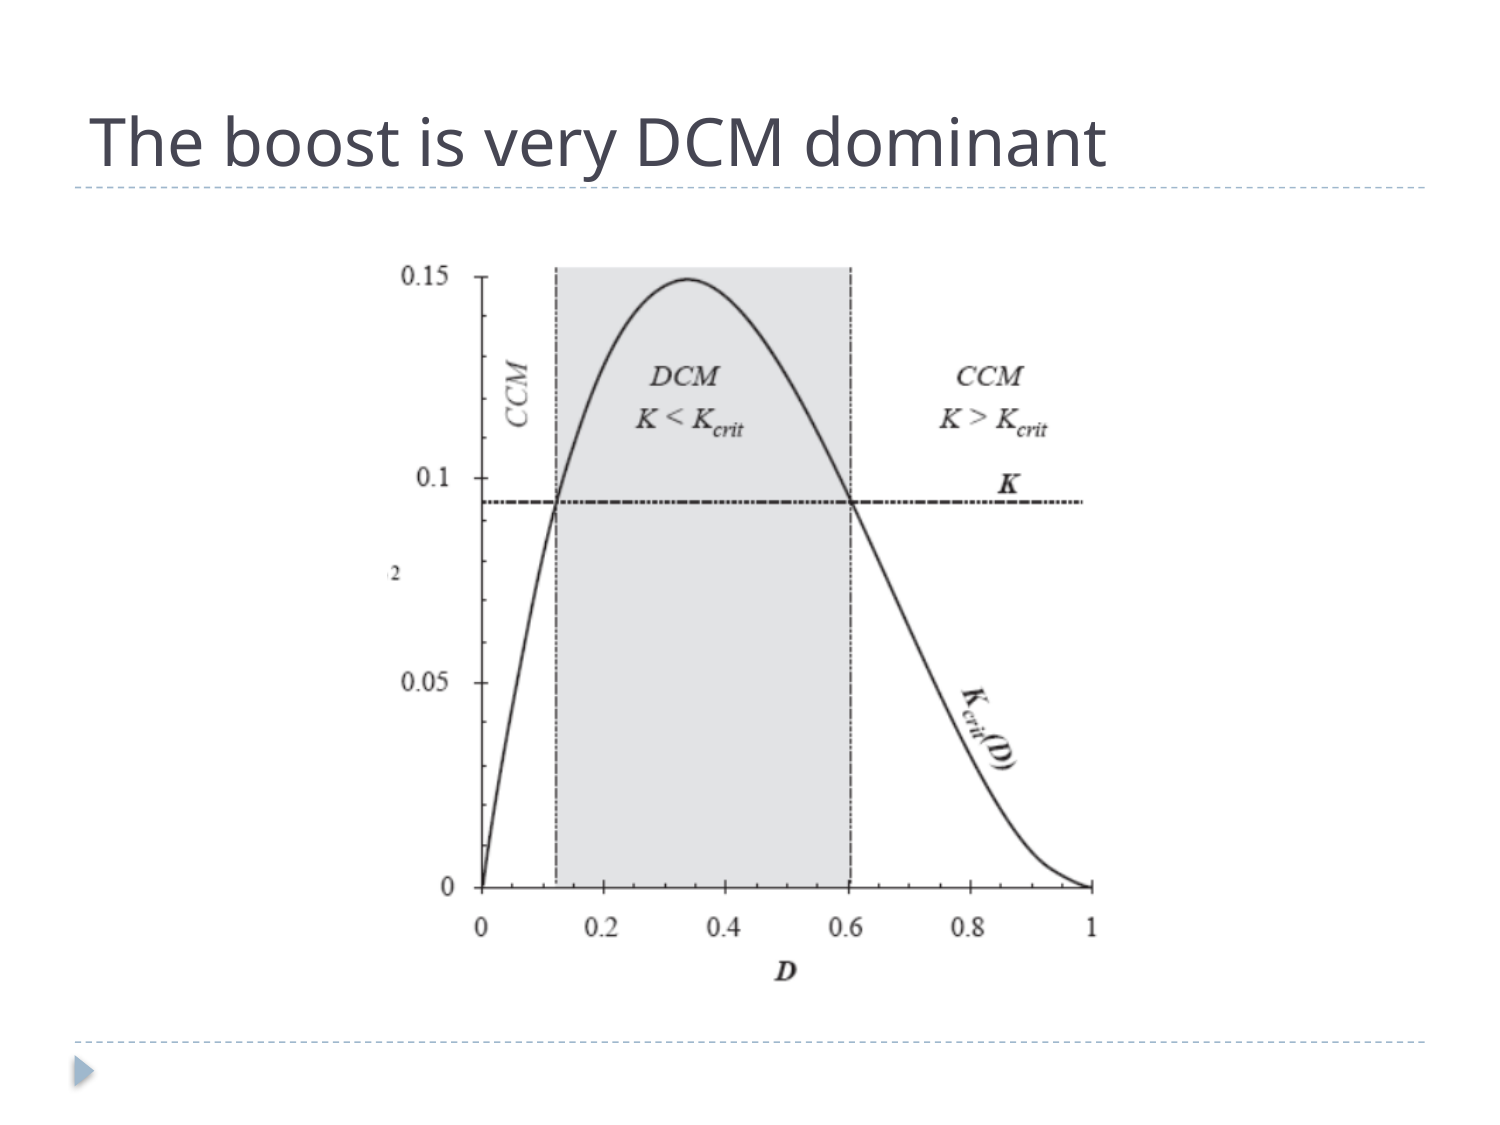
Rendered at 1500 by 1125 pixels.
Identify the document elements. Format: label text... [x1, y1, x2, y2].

title The boost is very DCM dominant [75, 24, 1425, 188]
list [387, 249, 1129, 998]
